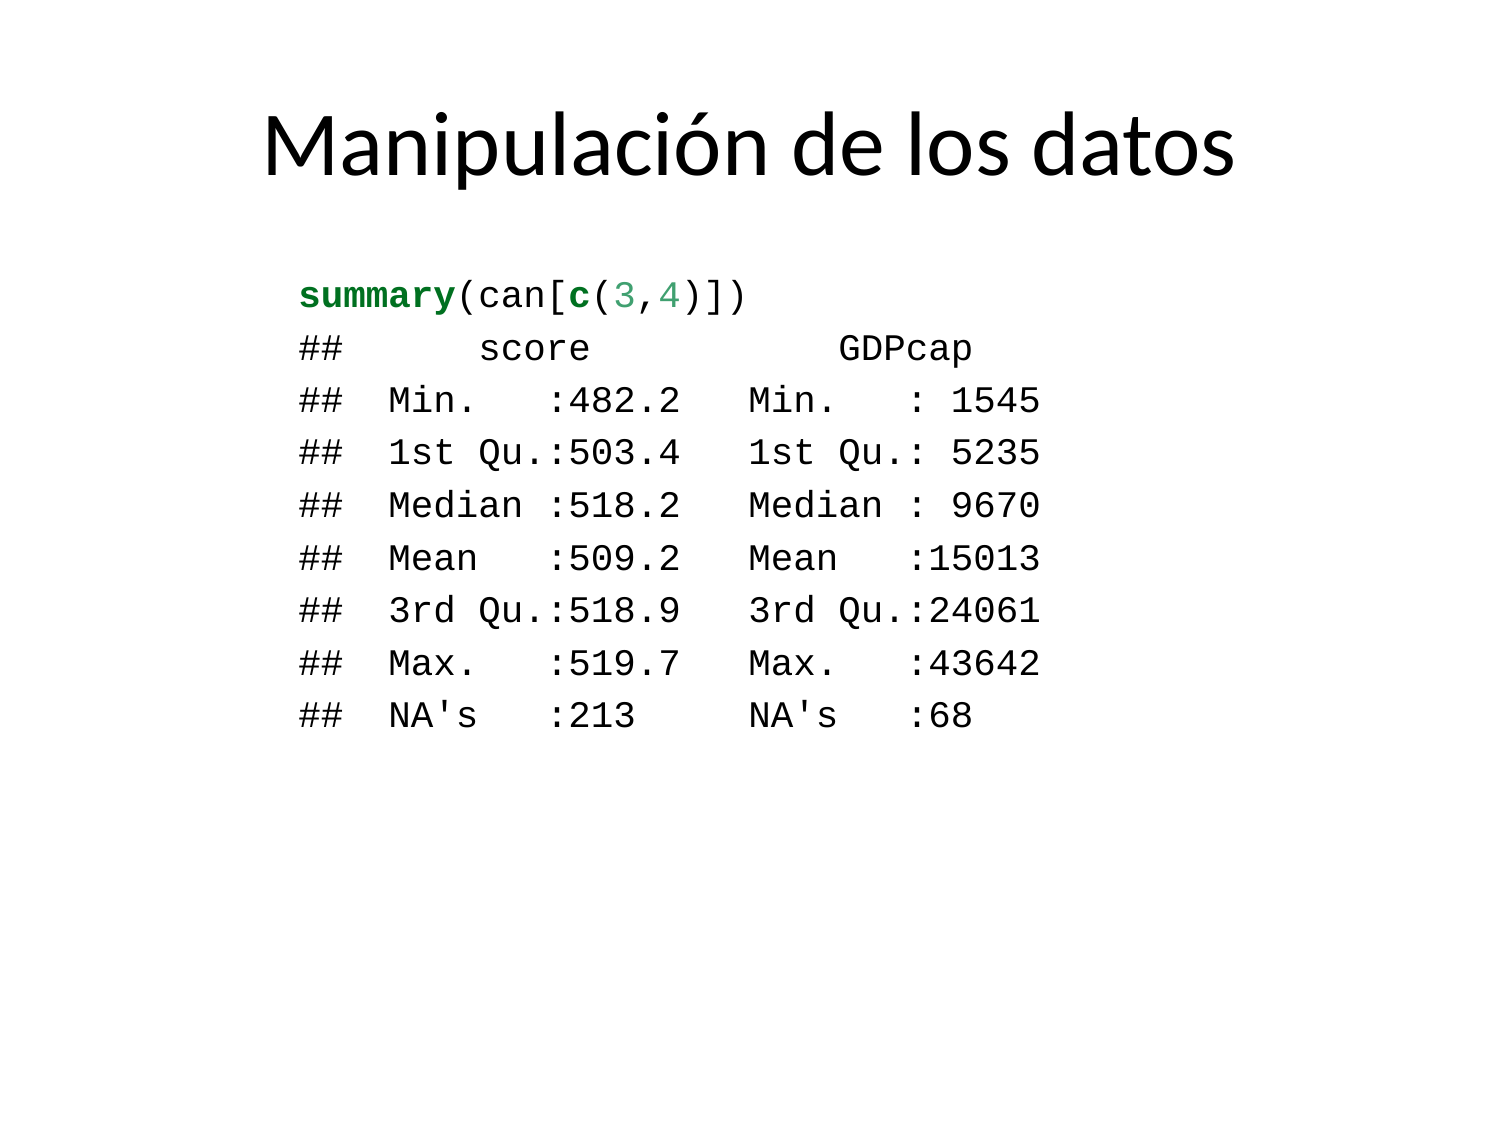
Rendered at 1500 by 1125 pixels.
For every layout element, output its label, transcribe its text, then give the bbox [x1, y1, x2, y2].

list summary(can[c(3,4)]) ## score GDPcap ## Min. :482.2 Min. : 1545 ## 1st Qu.:503.4 1st Qu.: 5235 ## Median :518.2 Median : 9670 ## Mean :509.2 Mean :15013 ## 3rd Qu.:518.9 3rd Qu.:24061 ## Max. :519.7 Max. :43642 ## NA's :213 NA's :68 [75, 262, 1425, 1005]
title Manipulación de los datos [75, 45, 1425, 233]
